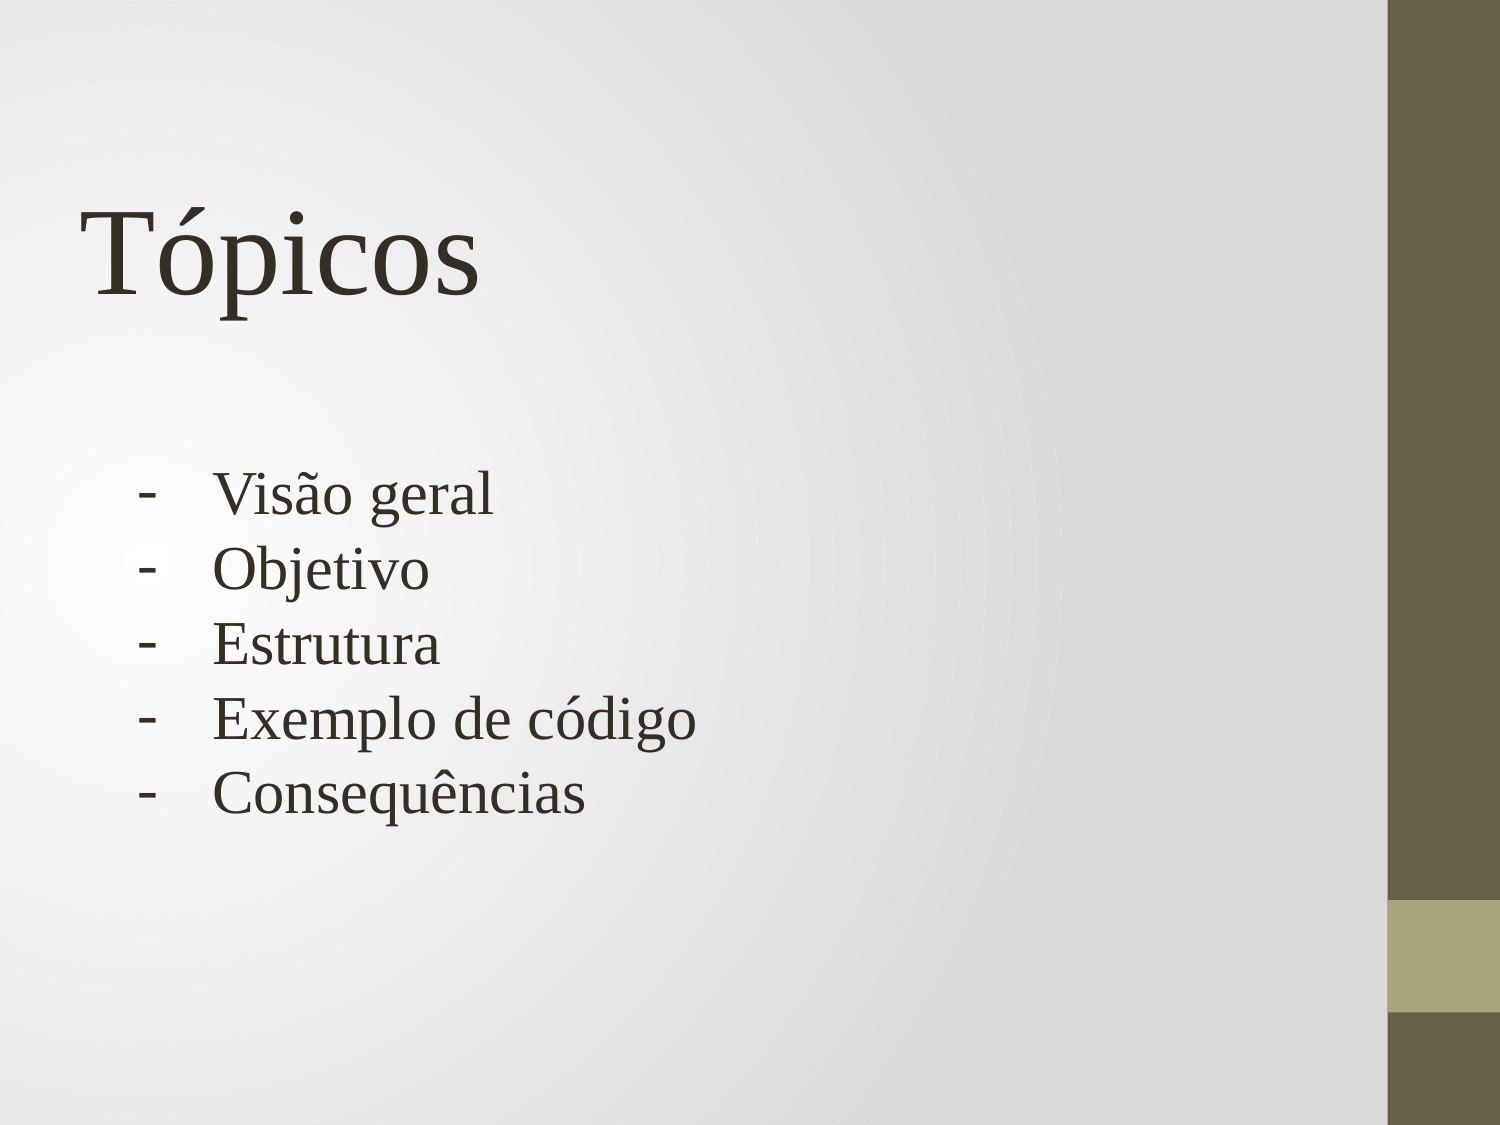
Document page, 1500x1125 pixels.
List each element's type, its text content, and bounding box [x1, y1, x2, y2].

text_box Visão geral Objetivo Estrutura Exemplo de código Consequências [122, 444, 1270, 951]
text_box Tópicos [64, 150, 916, 338]
